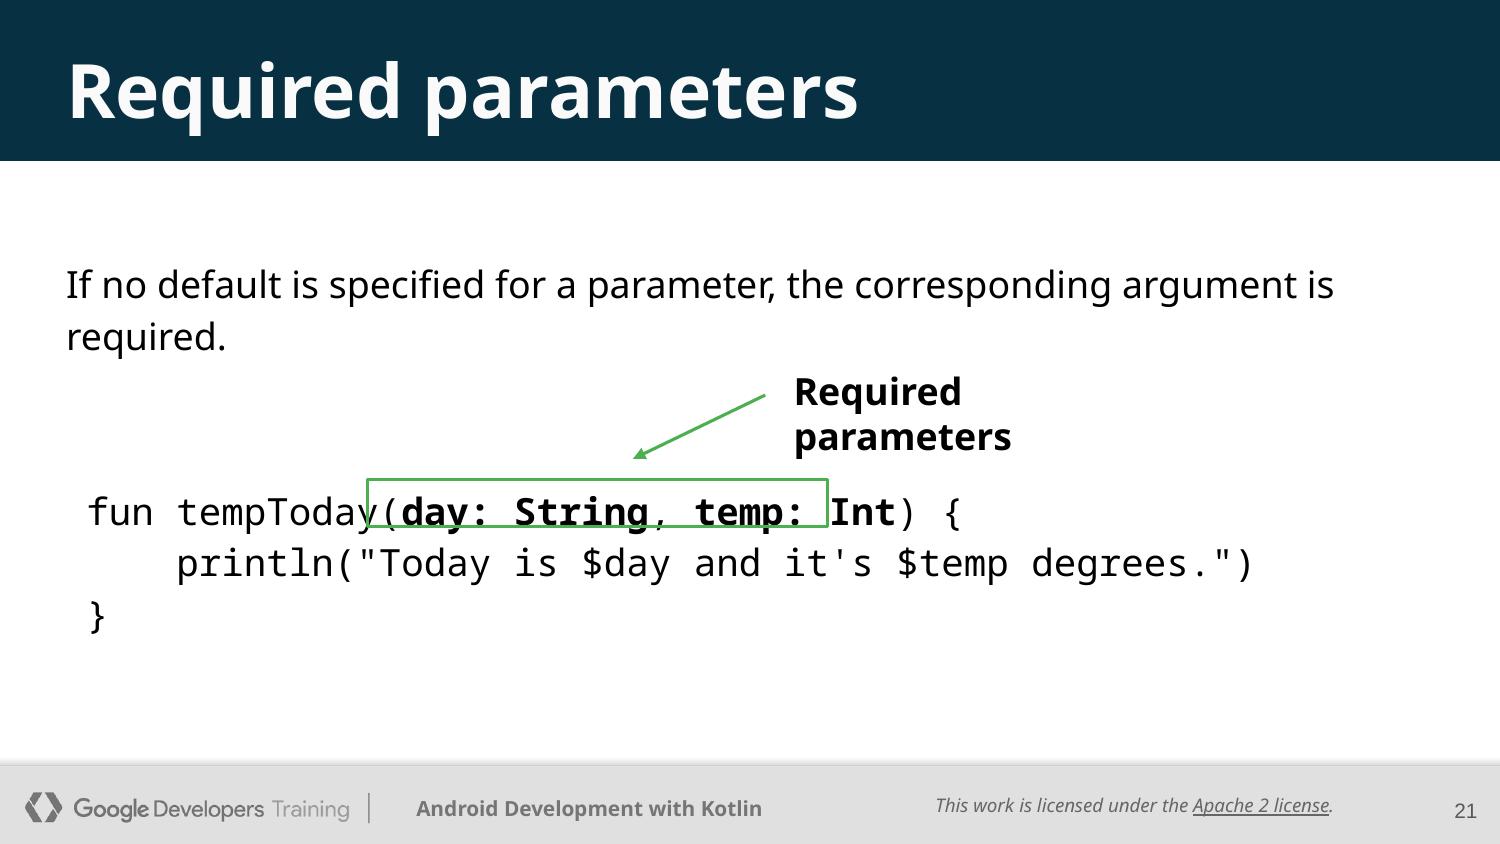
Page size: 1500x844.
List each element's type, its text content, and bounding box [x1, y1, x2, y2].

text_box Required parameters [778, 352, 1176, 430]
picture [0, 161, 1500, 844]
slide_number ‹#› [1402, 777, 1493, 842]
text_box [632, 394, 766, 460]
text_box [367, 479, 828, 527]
title Required parameters [51, 28, 1449, 122]
text_box fun tempToday(day: String, temp: Int) { println("Today is $day and it's $temp degrees.") } [71, 465, 1449, 650]
list If no default is specified for a parameter, the corresponding argument is required. [51, 239, 1449, 317]
